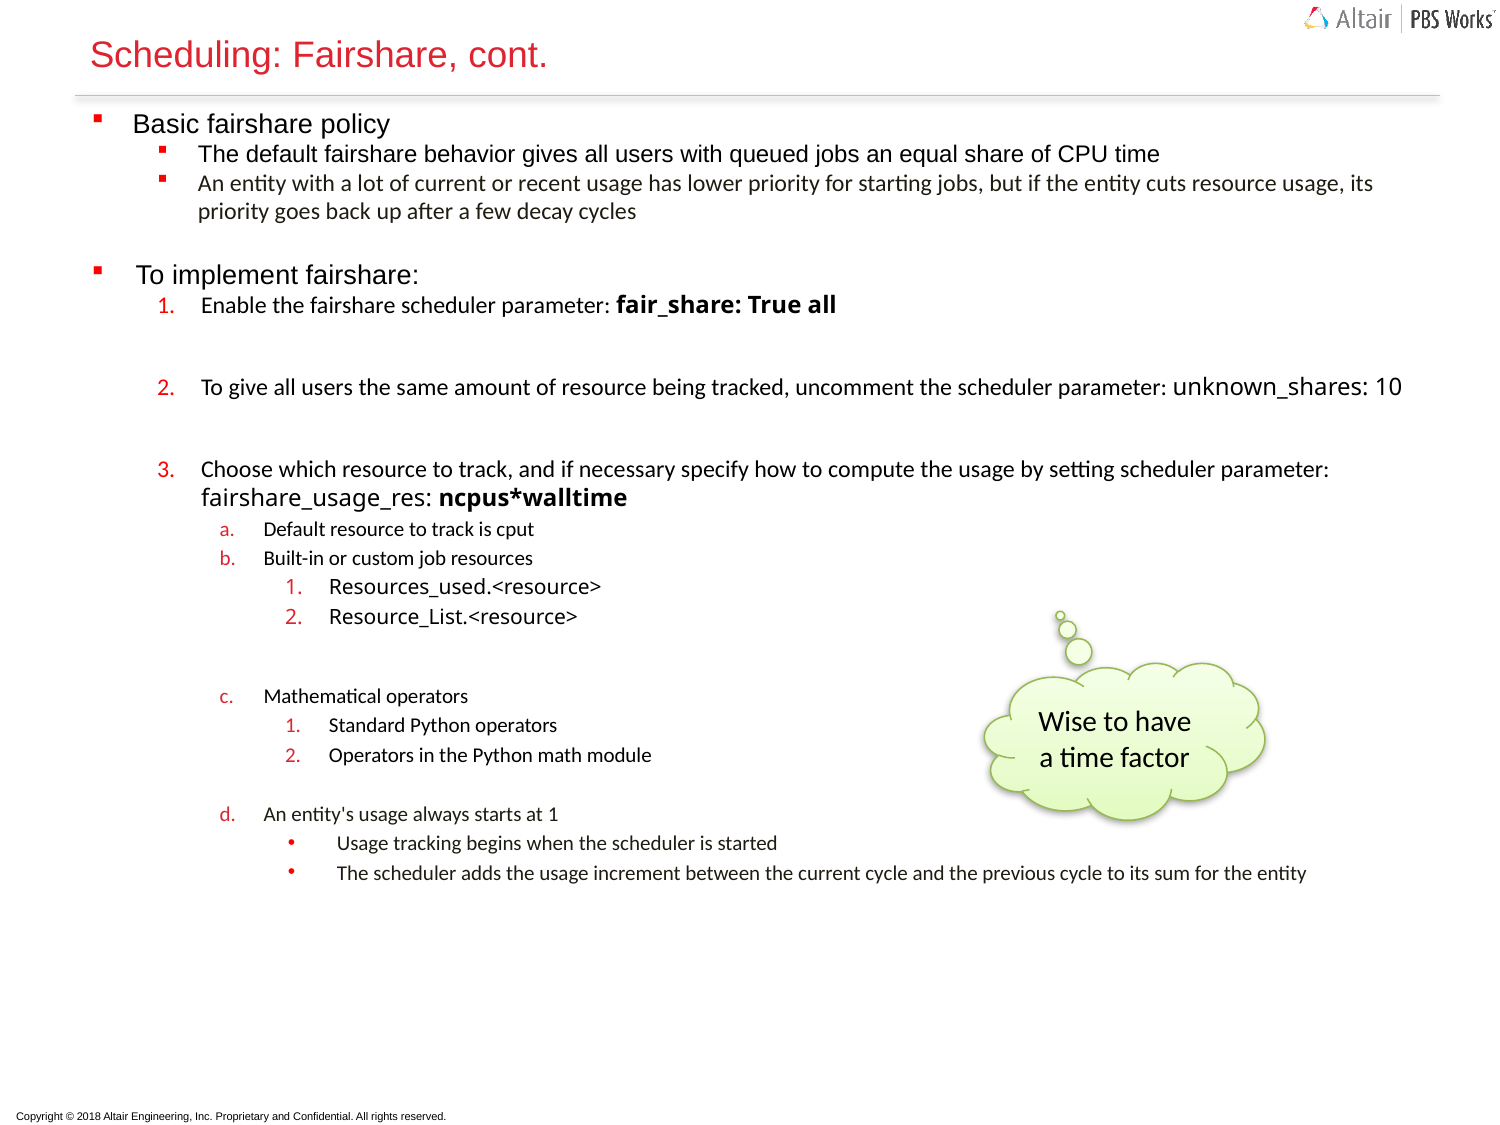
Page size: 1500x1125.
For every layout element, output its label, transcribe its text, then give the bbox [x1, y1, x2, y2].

picture [1297, 0, 1500, 35]
list Basic fairshare policy The default fairshare behavior gives all users with queued jobs an equal share of CPU time An entity with a lot of current or recent usage has lower priority for starting jobs, but if the entity cuts resource usage, its priority goes back up after a few decay cycles To implement fairshare: Enable the fairshare scheduler parameter: fair_share: True all To give all users the same amount of resource being tracked, uncomment the scheduler parameter: unknown_shares: 10 Choose which resource to track, and if necessary specify how to compute the usage by setting scheduler parameter: fairshare_usage_res: ncpus*walltime Default resource to track is cput Built-in or custom job resources Resources_used.<resource> Resource_List.<resource> Mathematical operators Standard Python operators Operators in the Python math module An entity's usage always starts at 1 Usage tracking begins when the scheduler is started The scheduler adds the usage increment between the current cycle and the previous cycle to its sum for the entity [75, 97, 1445, 895]
title Scheduling: Fairshare, cont. [75, 10, 1445, 95]
text_box Wise to have a time factor [1055, 610, 1093, 666]
text_box Wise to have a time factor [983, 662, 1266, 822]
